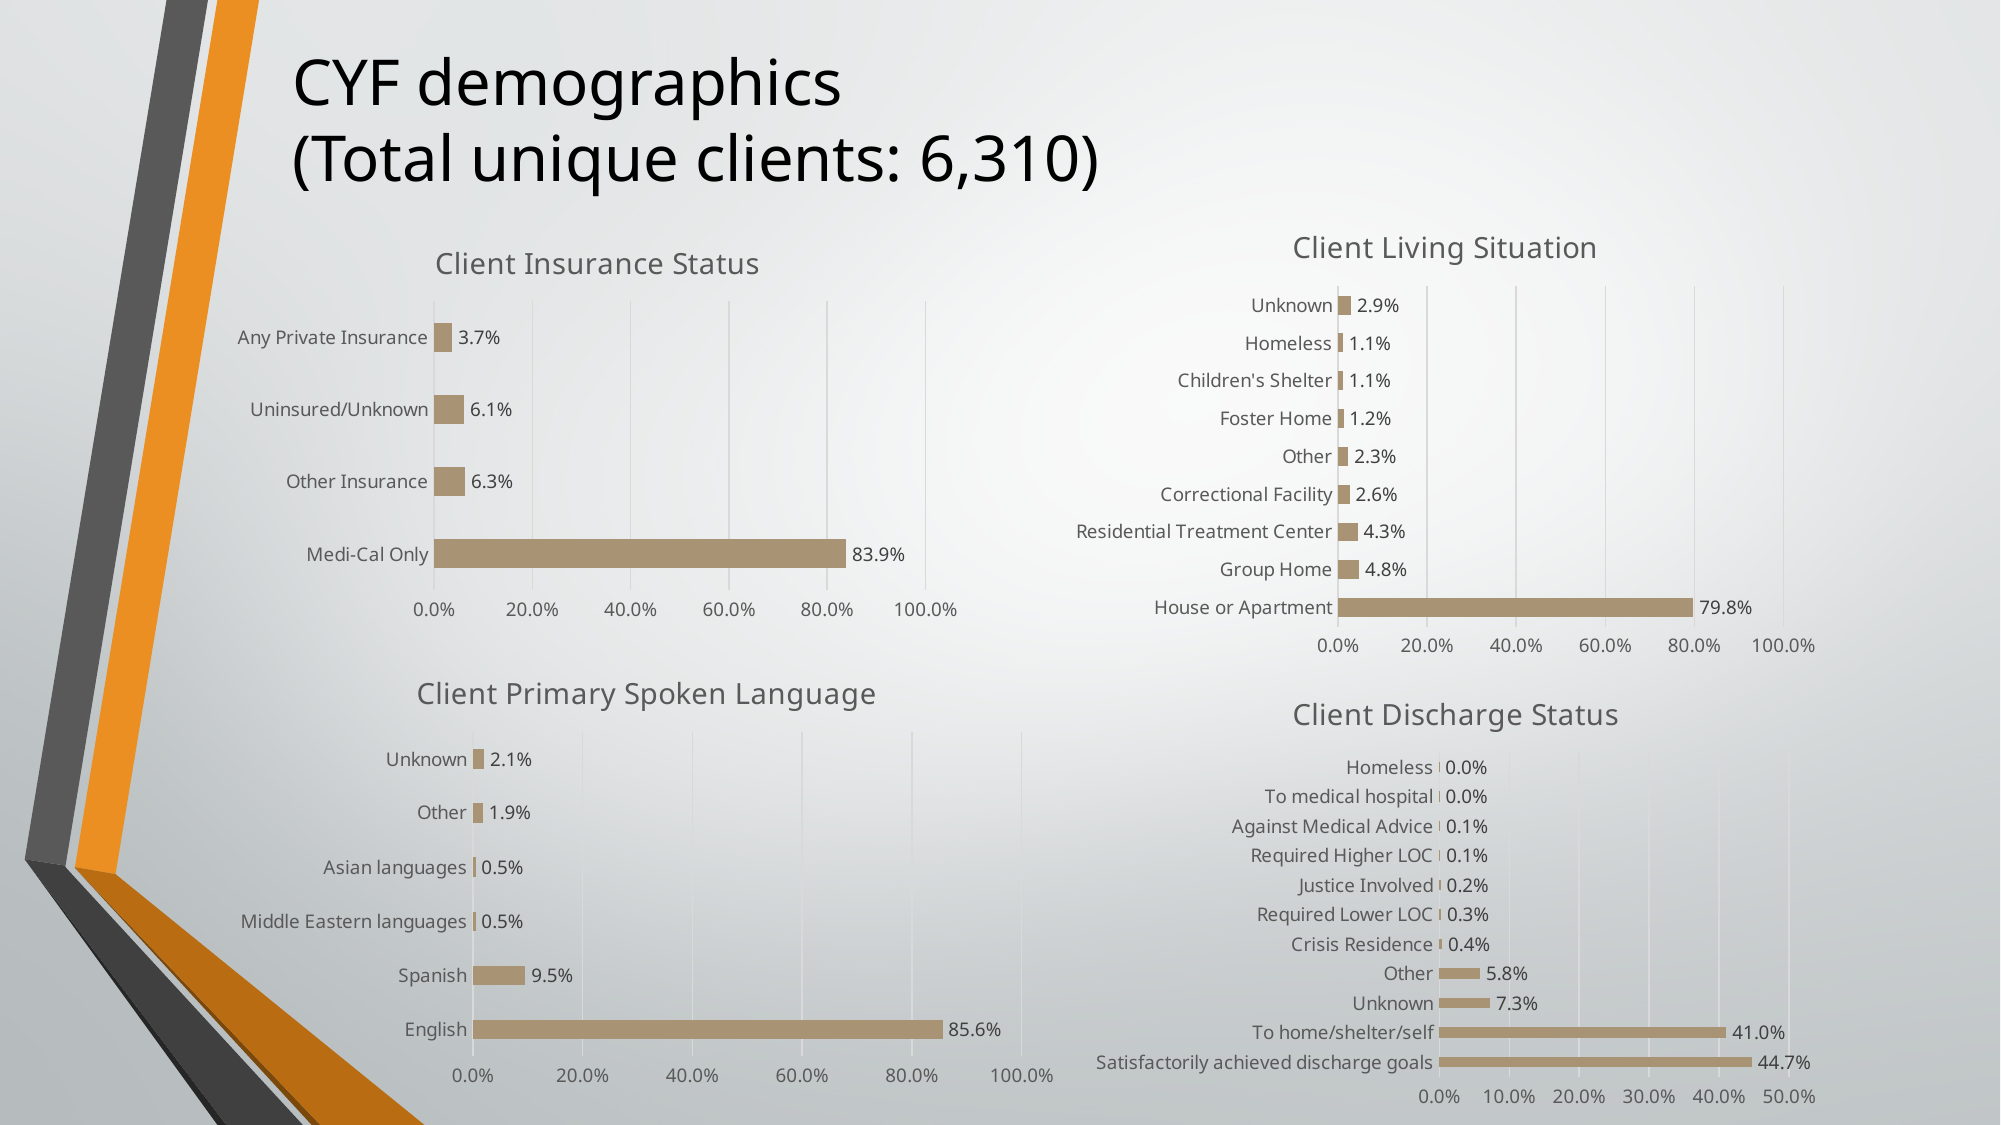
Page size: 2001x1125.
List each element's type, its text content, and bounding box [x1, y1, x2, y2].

chart [223, 201, 1832, 1119]
chart [222, 218, 973, 632]
title CYF demographics (Total unique clients: 6,310) [277, 34, 1921, 202]
